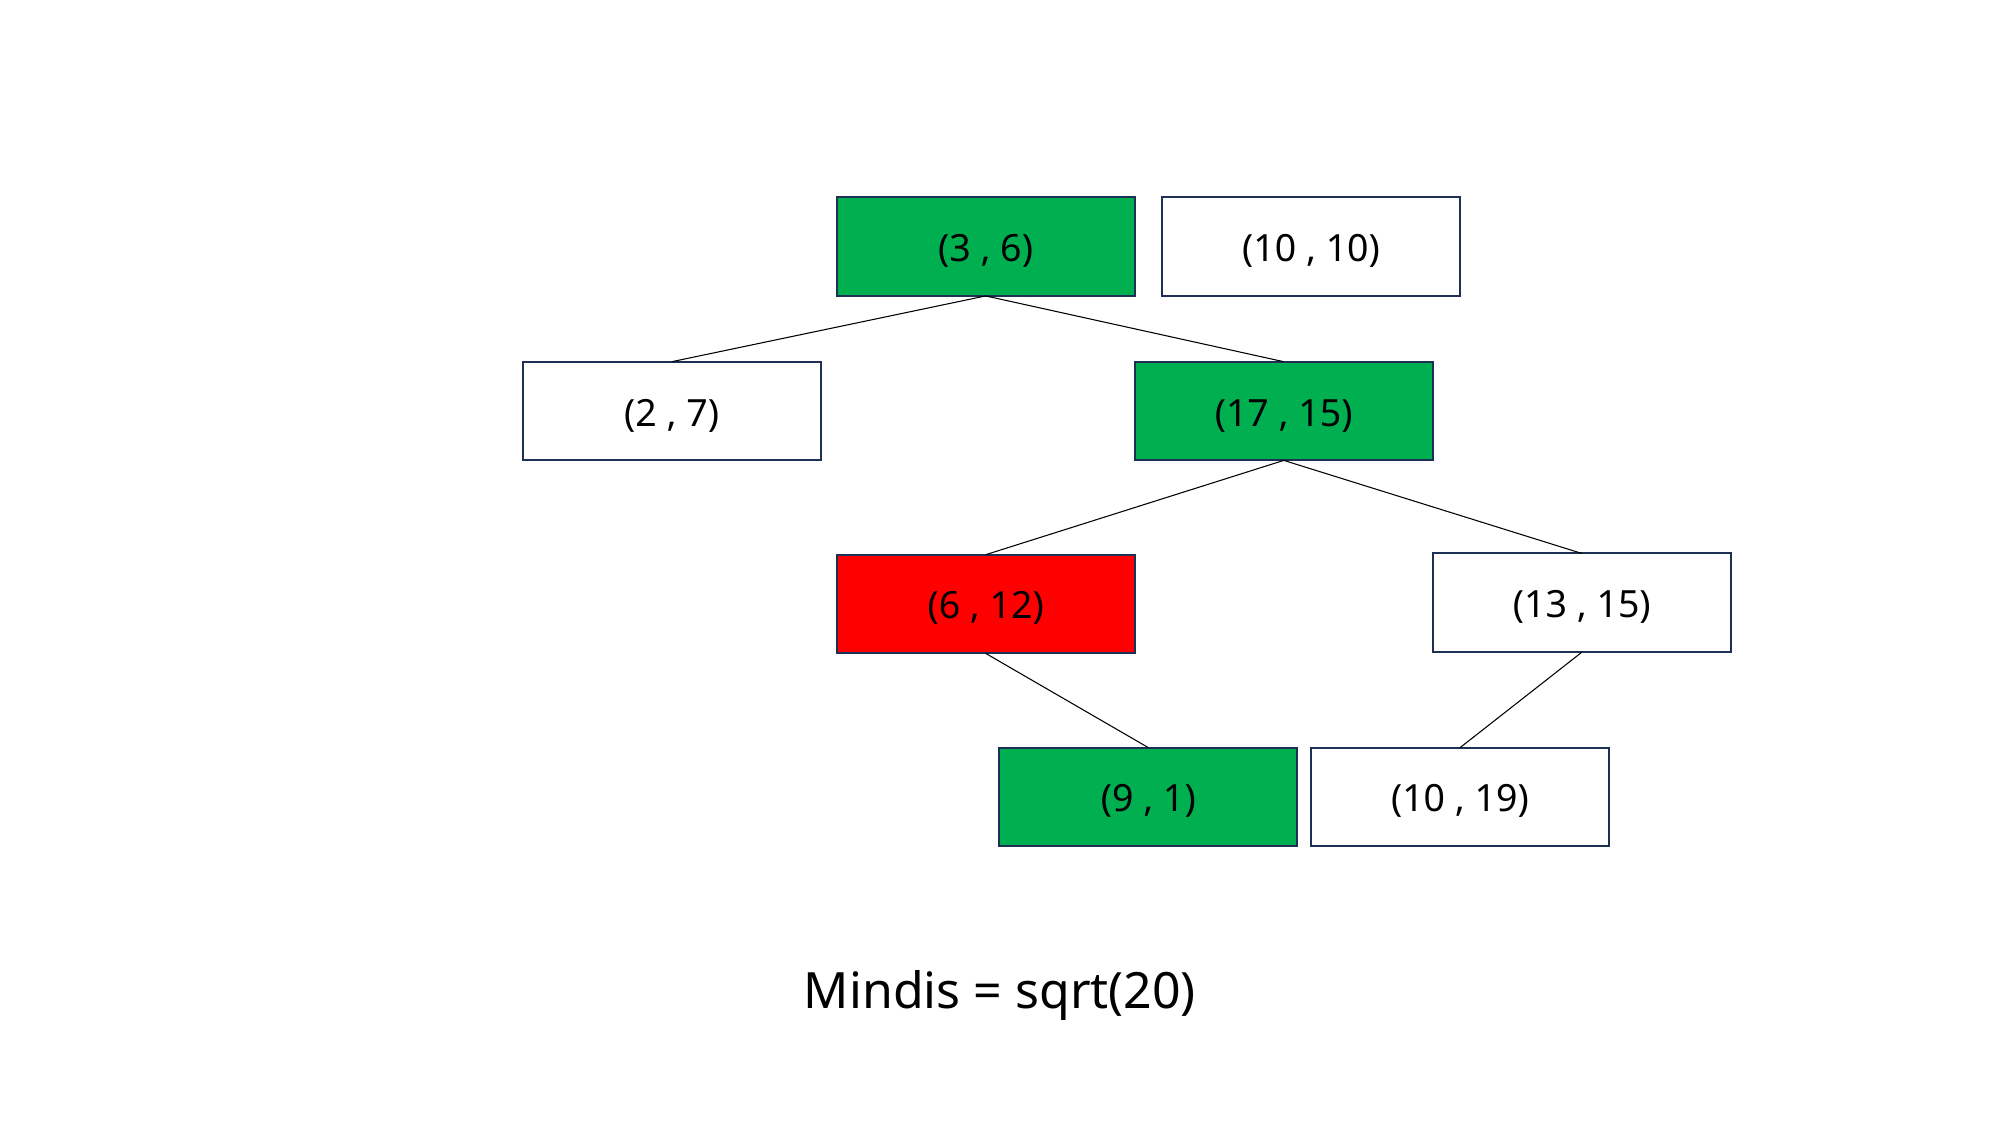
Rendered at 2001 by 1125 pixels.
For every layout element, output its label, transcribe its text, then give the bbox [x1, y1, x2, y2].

text_box (6 , 12) [836, 554, 1136, 654]
text_box (17 , 15) [1134, 361, 1434, 460]
text_box (13 , 15) [1432, 552, 1732, 653]
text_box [1283, 460, 1582, 554]
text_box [985, 460, 1284, 555]
text_box Mindis = sqrt(20) [145, 796, 1855, 1125]
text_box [985, 295, 1284, 362]
text_box (9 , 1) [998, 747, 1298, 796]
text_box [1460, 652, 1582, 748]
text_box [985, 653, 1149, 748]
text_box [671, 295, 985, 362]
text_box (3 , 6) [836, 196, 1136, 295]
text_box (10 , 19) [1310, 747, 1610, 796]
text_box (2 , 7) [522, 361, 822, 461]
text_box (10 , 10) [1161, 196, 1461, 297]
